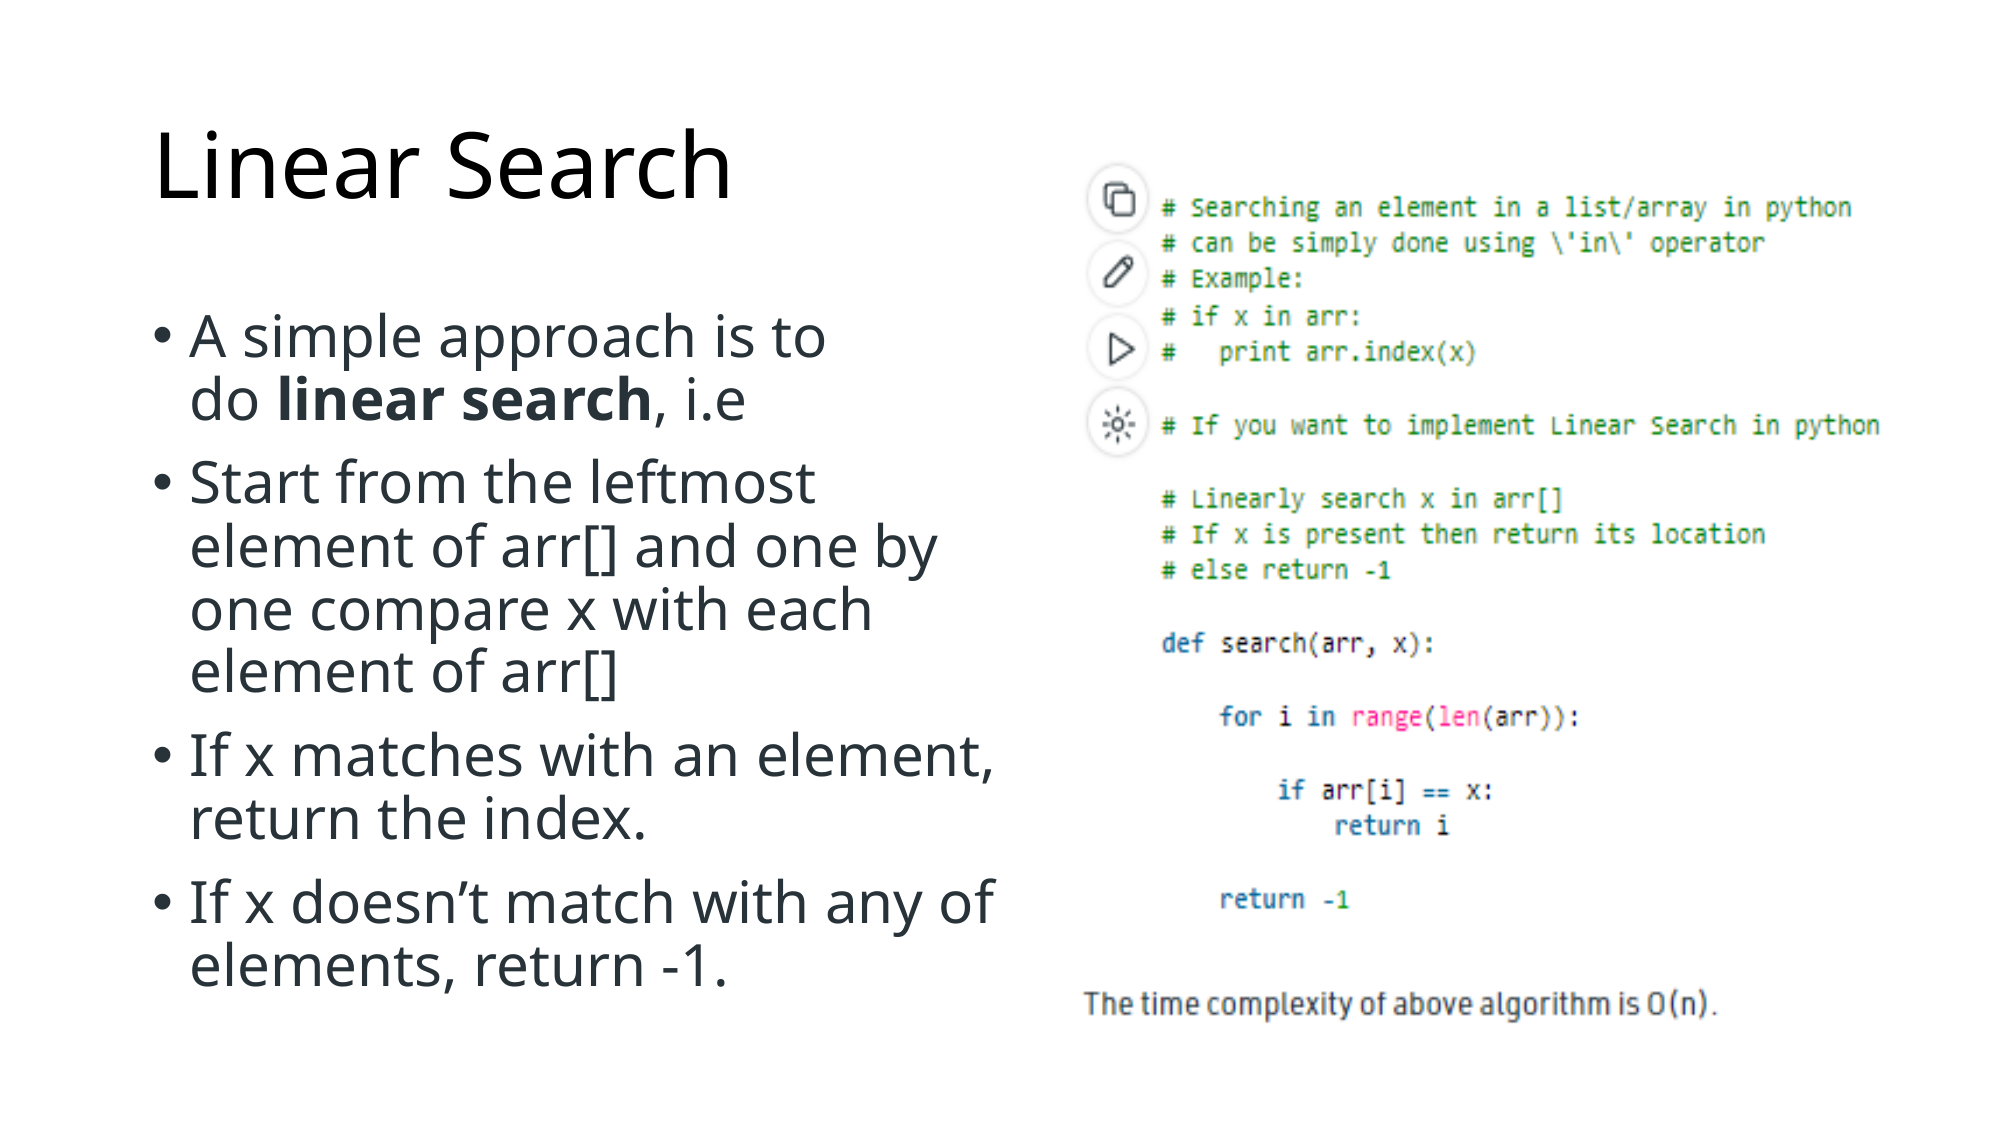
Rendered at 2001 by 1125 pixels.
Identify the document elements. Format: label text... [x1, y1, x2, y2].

list A simple approach is to do linear search, i.e Start from the leftmost element of arr[] and one by one compare x with each element of arr[] If x matches with an element, return the index. If x doesn’t match with any of elements, return -1. [137, 299, 1032, 1014]
title Linear Search [137, 59, 1863, 278]
picture [1059, 159, 1954, 1046]
